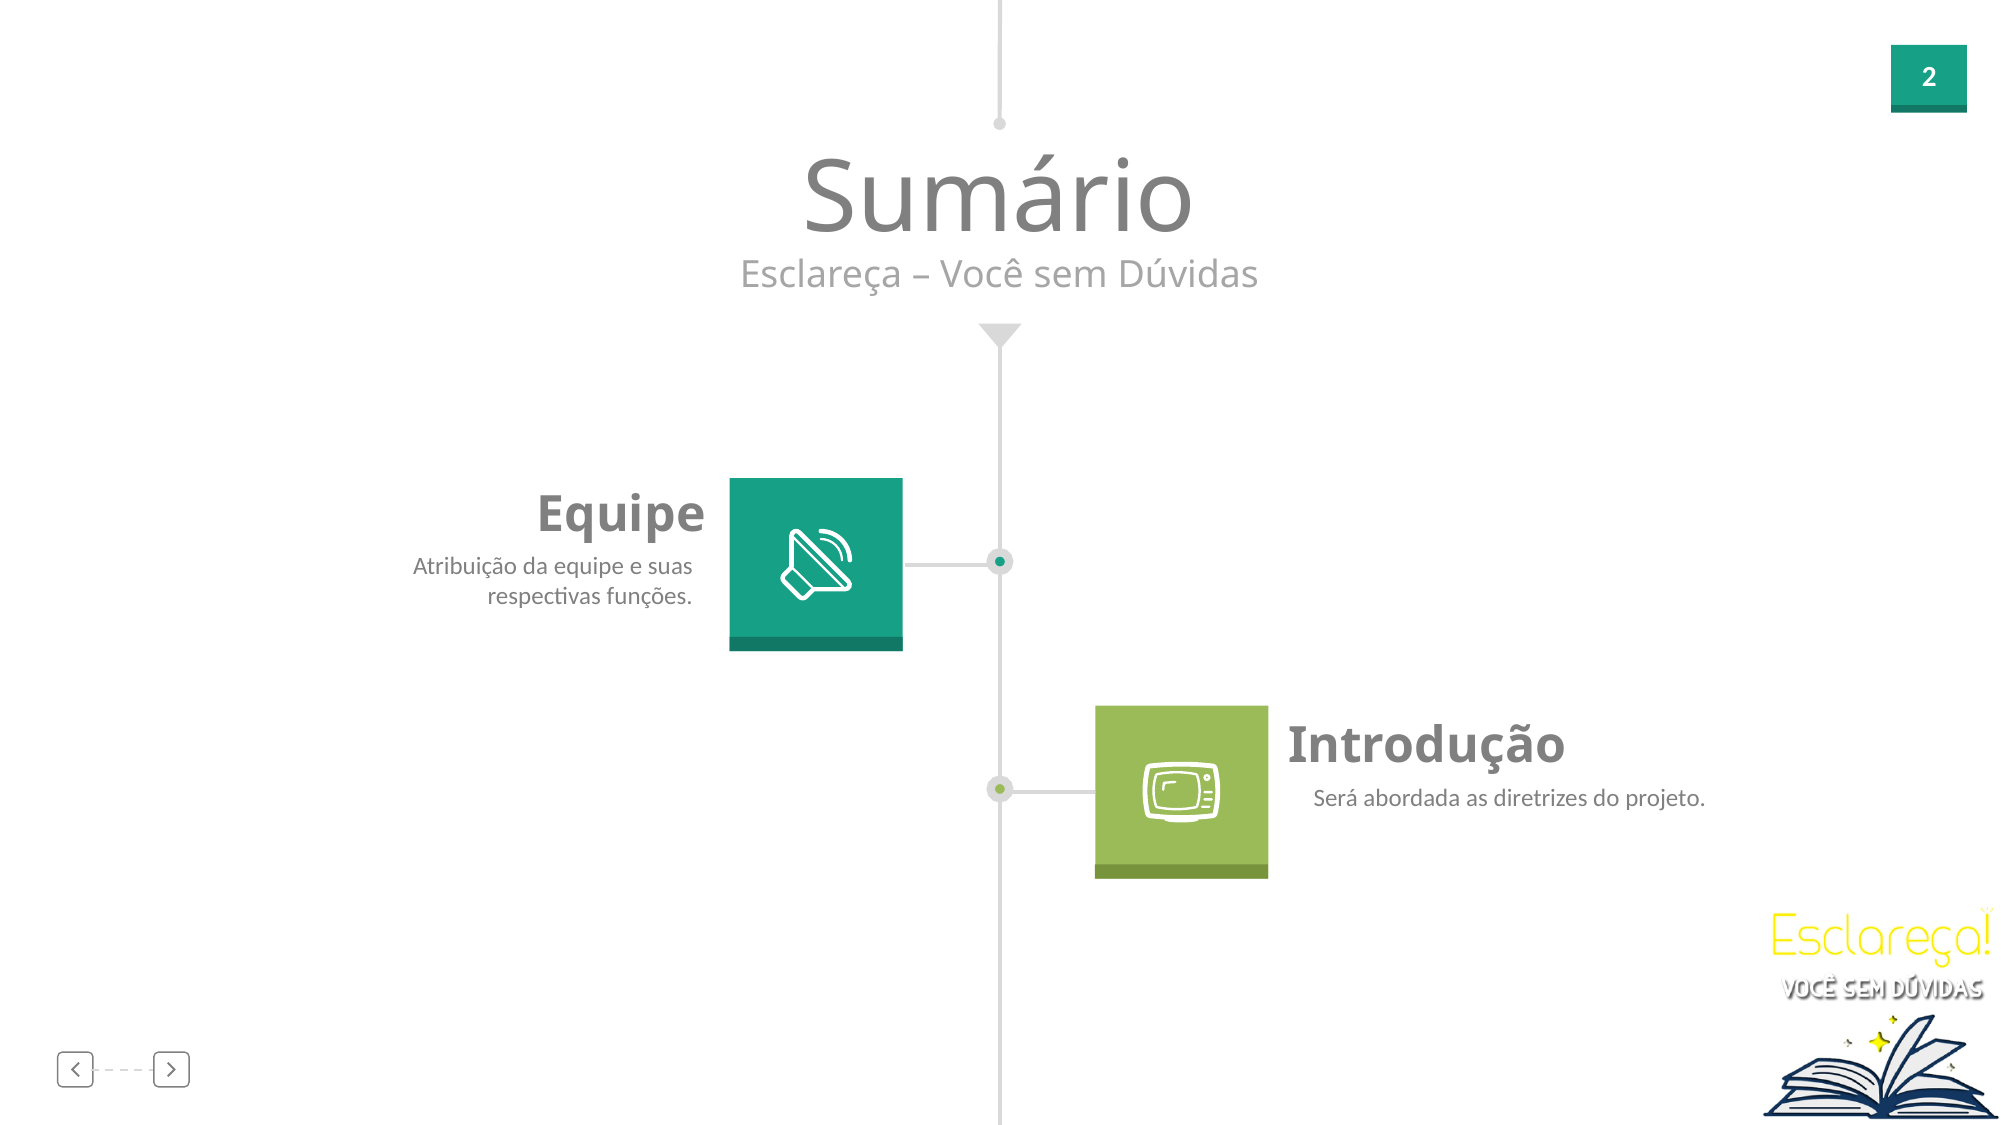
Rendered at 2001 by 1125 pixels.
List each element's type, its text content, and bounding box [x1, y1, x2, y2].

text_box Sumário [558, 123, 1442, 259]
text_box [989, 778, 1011, 799]
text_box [779, 528, 853, 601]
text_box [1094, 863, 1269, 880]
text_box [1141, 761, 1222, 823]
text_box Esclareça – Você sem Dúvidas [725, 259, 1275, 303]
text_box Introdução [1273, 705, 1582, 781]
text_box [1094, 705, 1269, 863]
text_box Atribuição da equipe e suas respectivas funções. [278, 542, 708, 618]
text_box [976, 322, 1024, 350]
text_box [729, 477, 904, 636]
text_box [729, 636, 904, 652]
text_box Será abordada as diretrizes do projeto. [1298, 774, 1728, 819]
text_box Equipe [521, 473, 721, 549]
picture [1762, 907, 2000, 1125]
text_box [989, 551, 1011, 572]
